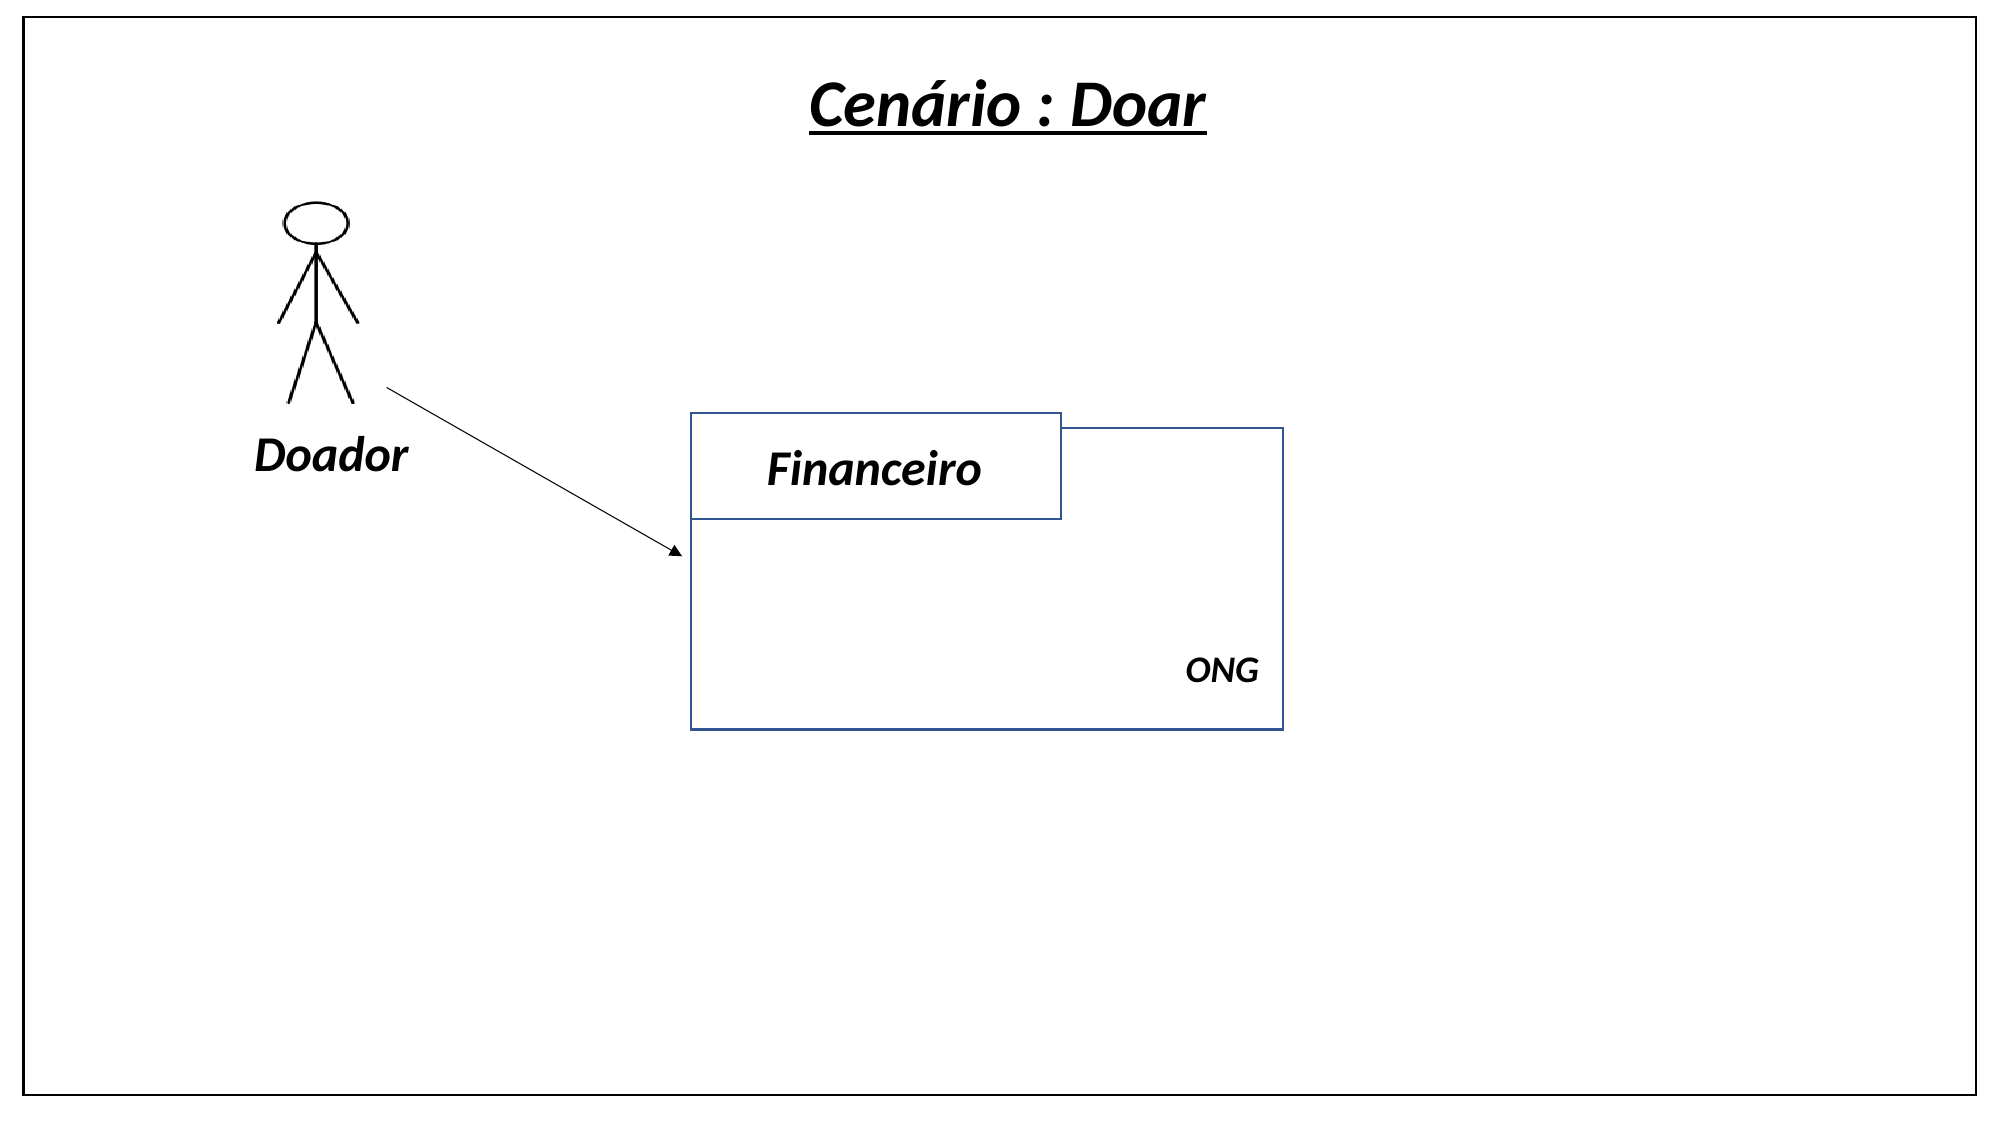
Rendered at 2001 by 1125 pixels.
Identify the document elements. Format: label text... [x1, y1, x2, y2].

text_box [386, 387, 683, 557]
text_box [22, 16, 1977, 1096]
text_box Doador [239, 414, 386, 490]
text_box Cenário : Doar [30, 52, 1986, 148]
text_box Financeiro [751, 427, 1023, 503]
text_box [690, 427, 1284, 731]
picture [250, 193, 387, 411]
text_box ONG [1170, 637, 1621, 698]
text_box ////// [690, 412, 1062, 520]
